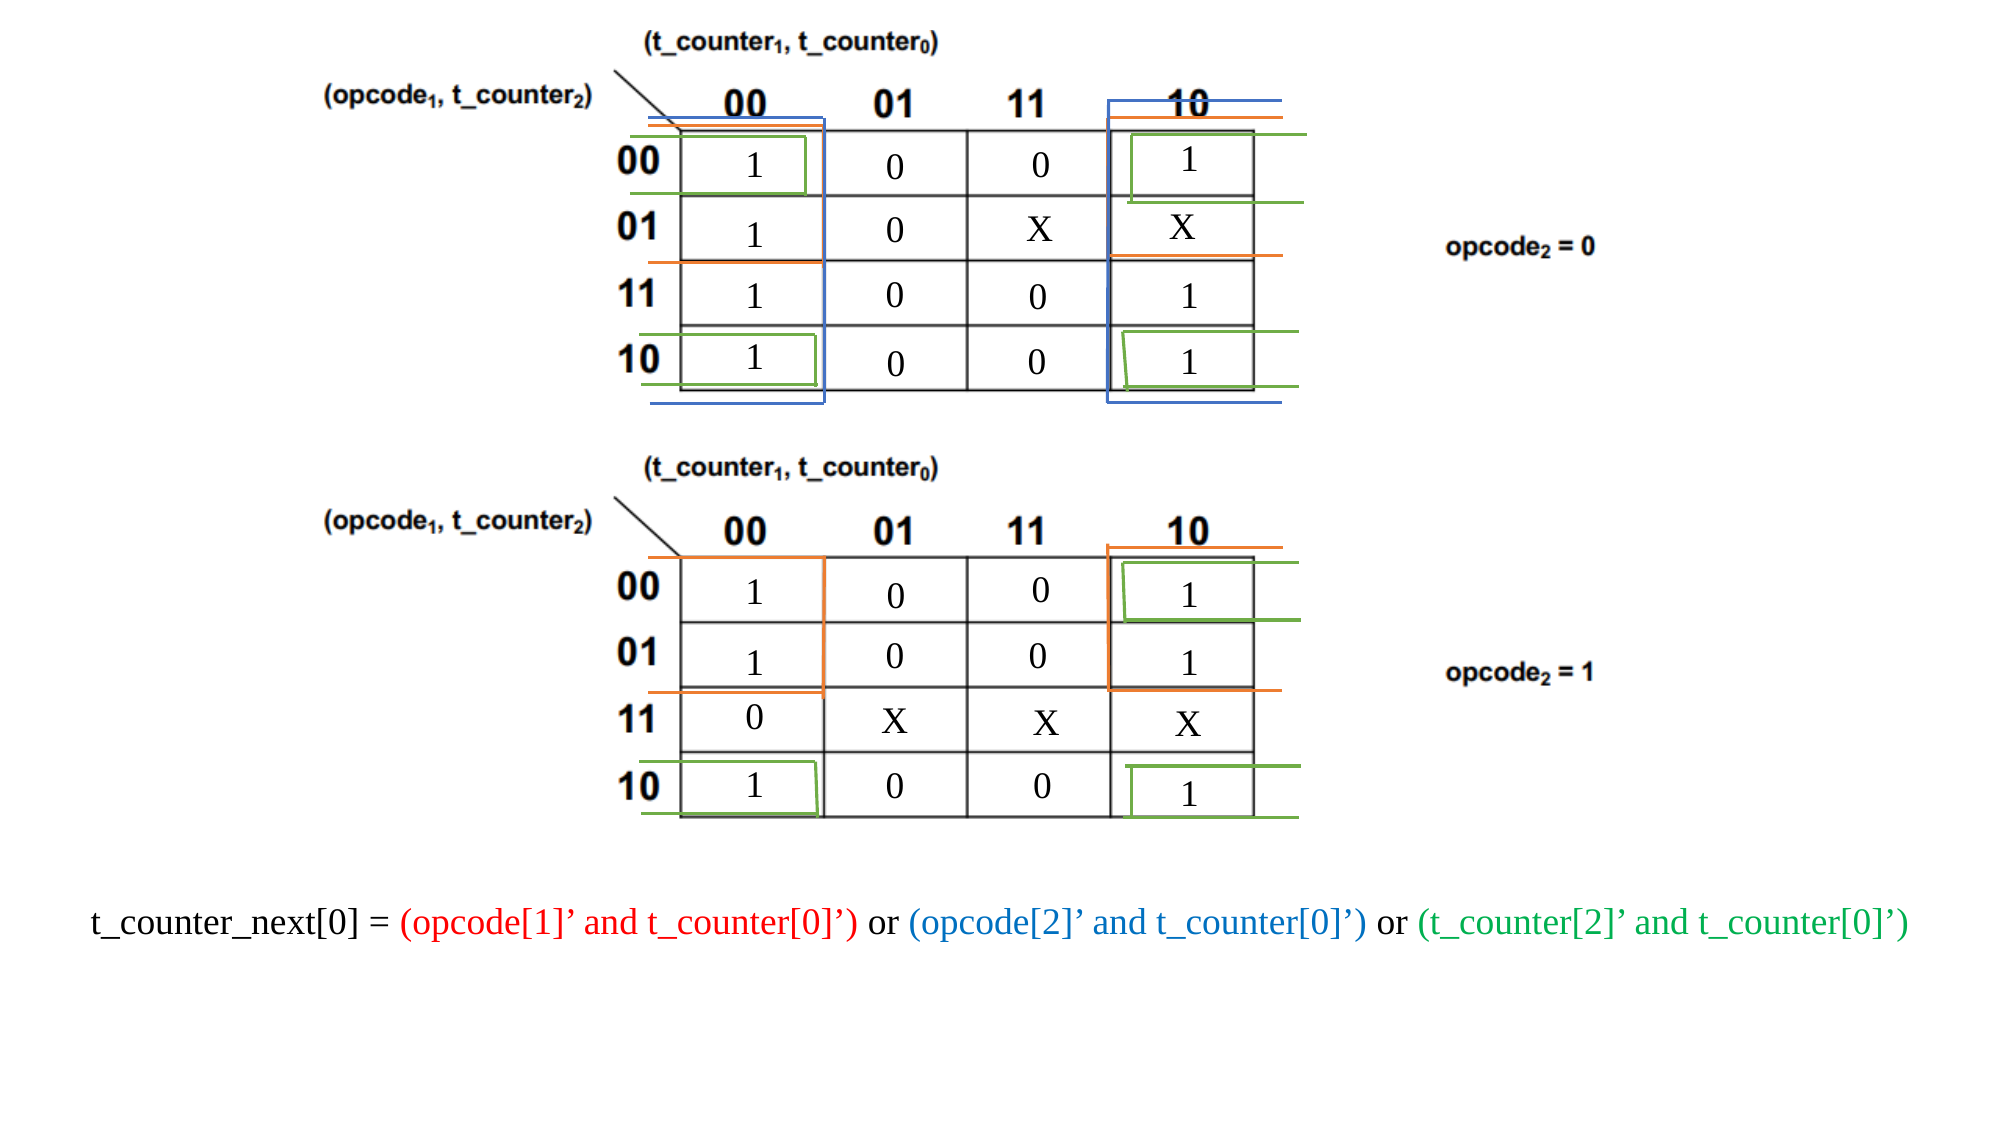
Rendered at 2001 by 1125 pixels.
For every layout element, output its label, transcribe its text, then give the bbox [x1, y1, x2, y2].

picture [295, 30, 1704, 894]
text_box t_counter_next[0] = (opcode[1]’ and t_counter[0]’) or (opcode[2]’ and t_counter[0]’) or (t_counter[2]’ and t_counter[0]’) [0, 889, 2000, 950]
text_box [1122, 331, 1128, 392]
